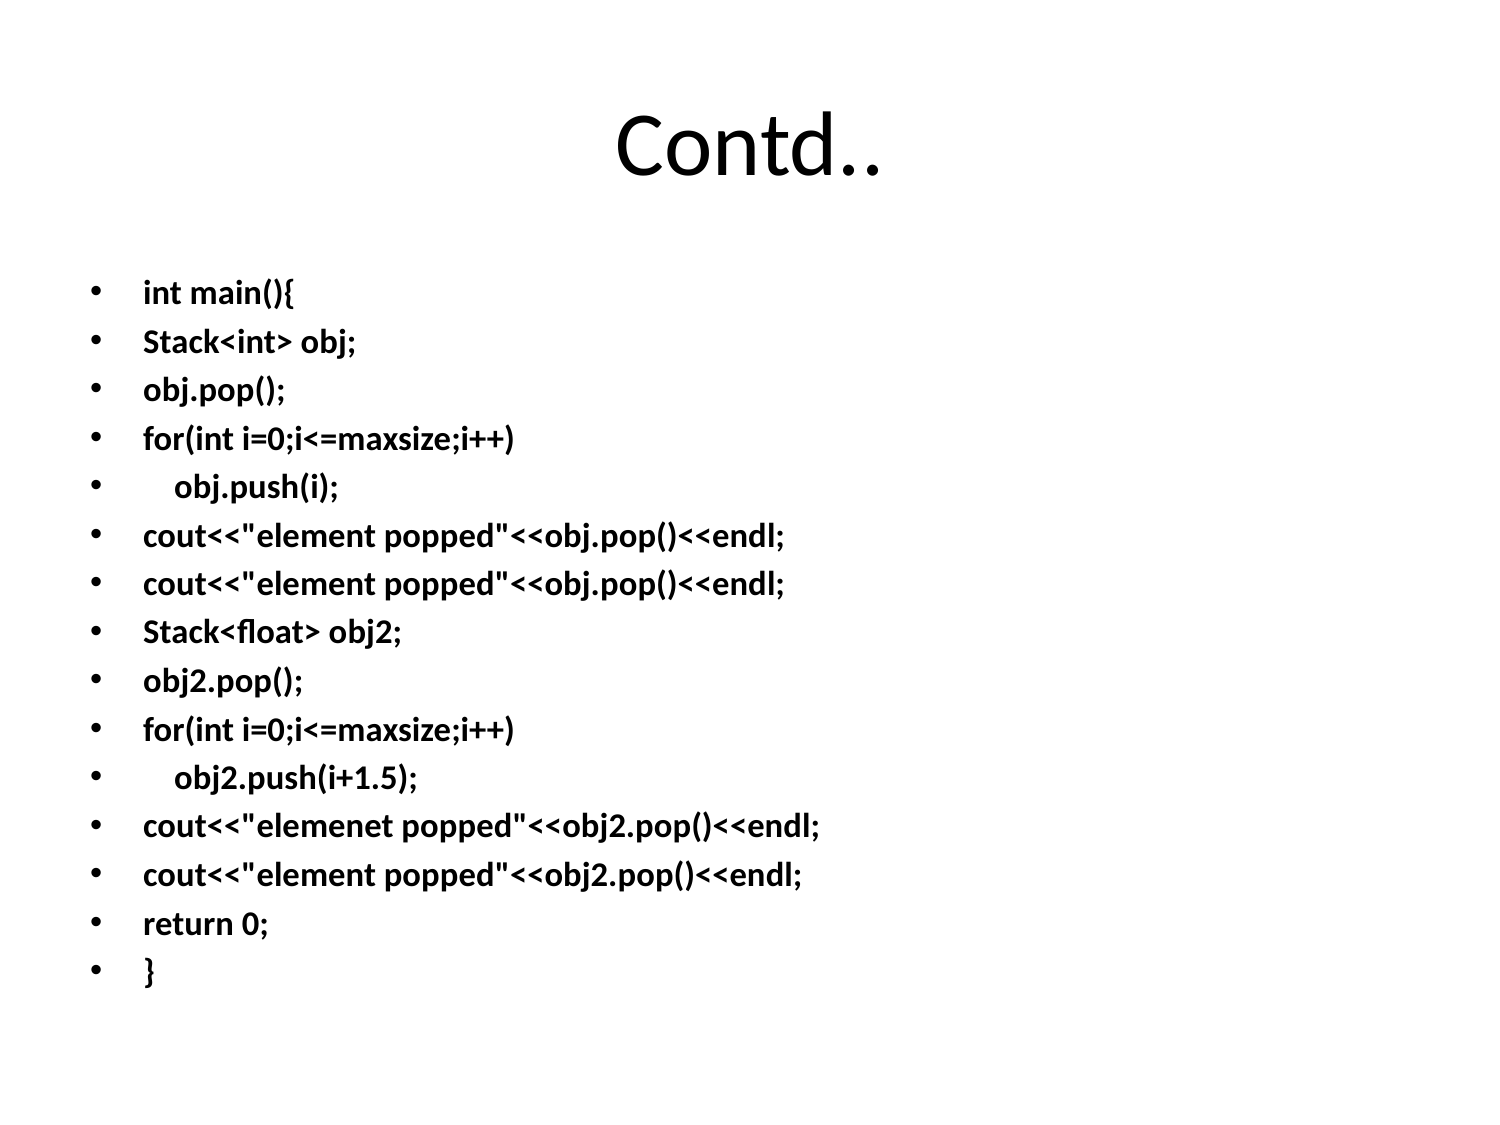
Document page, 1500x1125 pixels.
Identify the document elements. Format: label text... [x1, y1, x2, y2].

list int main(){ Stack<int> obj; obj.pop(); for(int i=0;i<=maxsize;i++) obj.push(i); cout<<"element popped"<<obj.pop()<<endl; cout<<"element popped"<<obj.pop()<<endl; Stack<float> obj2; obj2.pop(); for(int i=0;i<=maxsize;i++) obj2.push(i+1.5); cout<<"elemenet popped"<<obj2.pop()<<endl; cout<<"element popped"<<obj2.pop()<<endl; return 0; } [75, 262, 1425, 1005]
title Contd.. [75, 45, 1425, 233]
